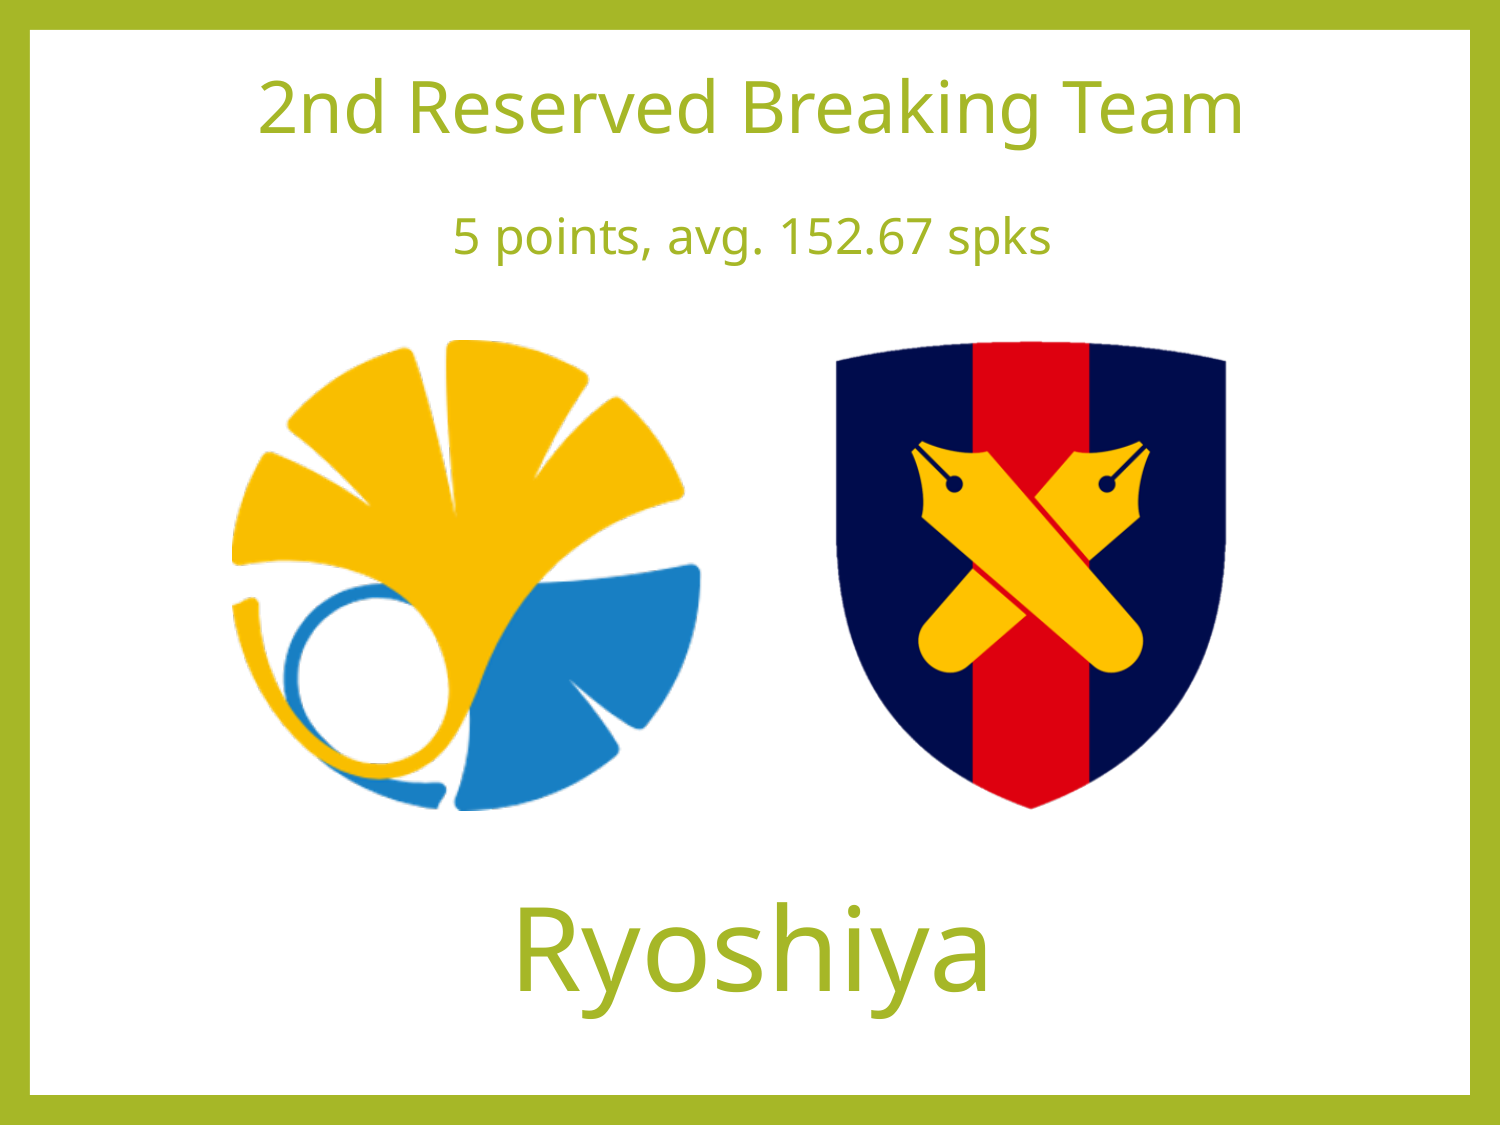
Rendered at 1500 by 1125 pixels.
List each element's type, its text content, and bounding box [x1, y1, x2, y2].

picture [231, 339, 705, 813]
list Ryoshiya [199, 869, 1301, 1030]
picture [795, 339, 1269, 813]
list 2nd Reserved Breaking Team [58, 55, 1442, 160]
list 5 points, avg. 152.67 spks [58, 197, 1442, 279]
